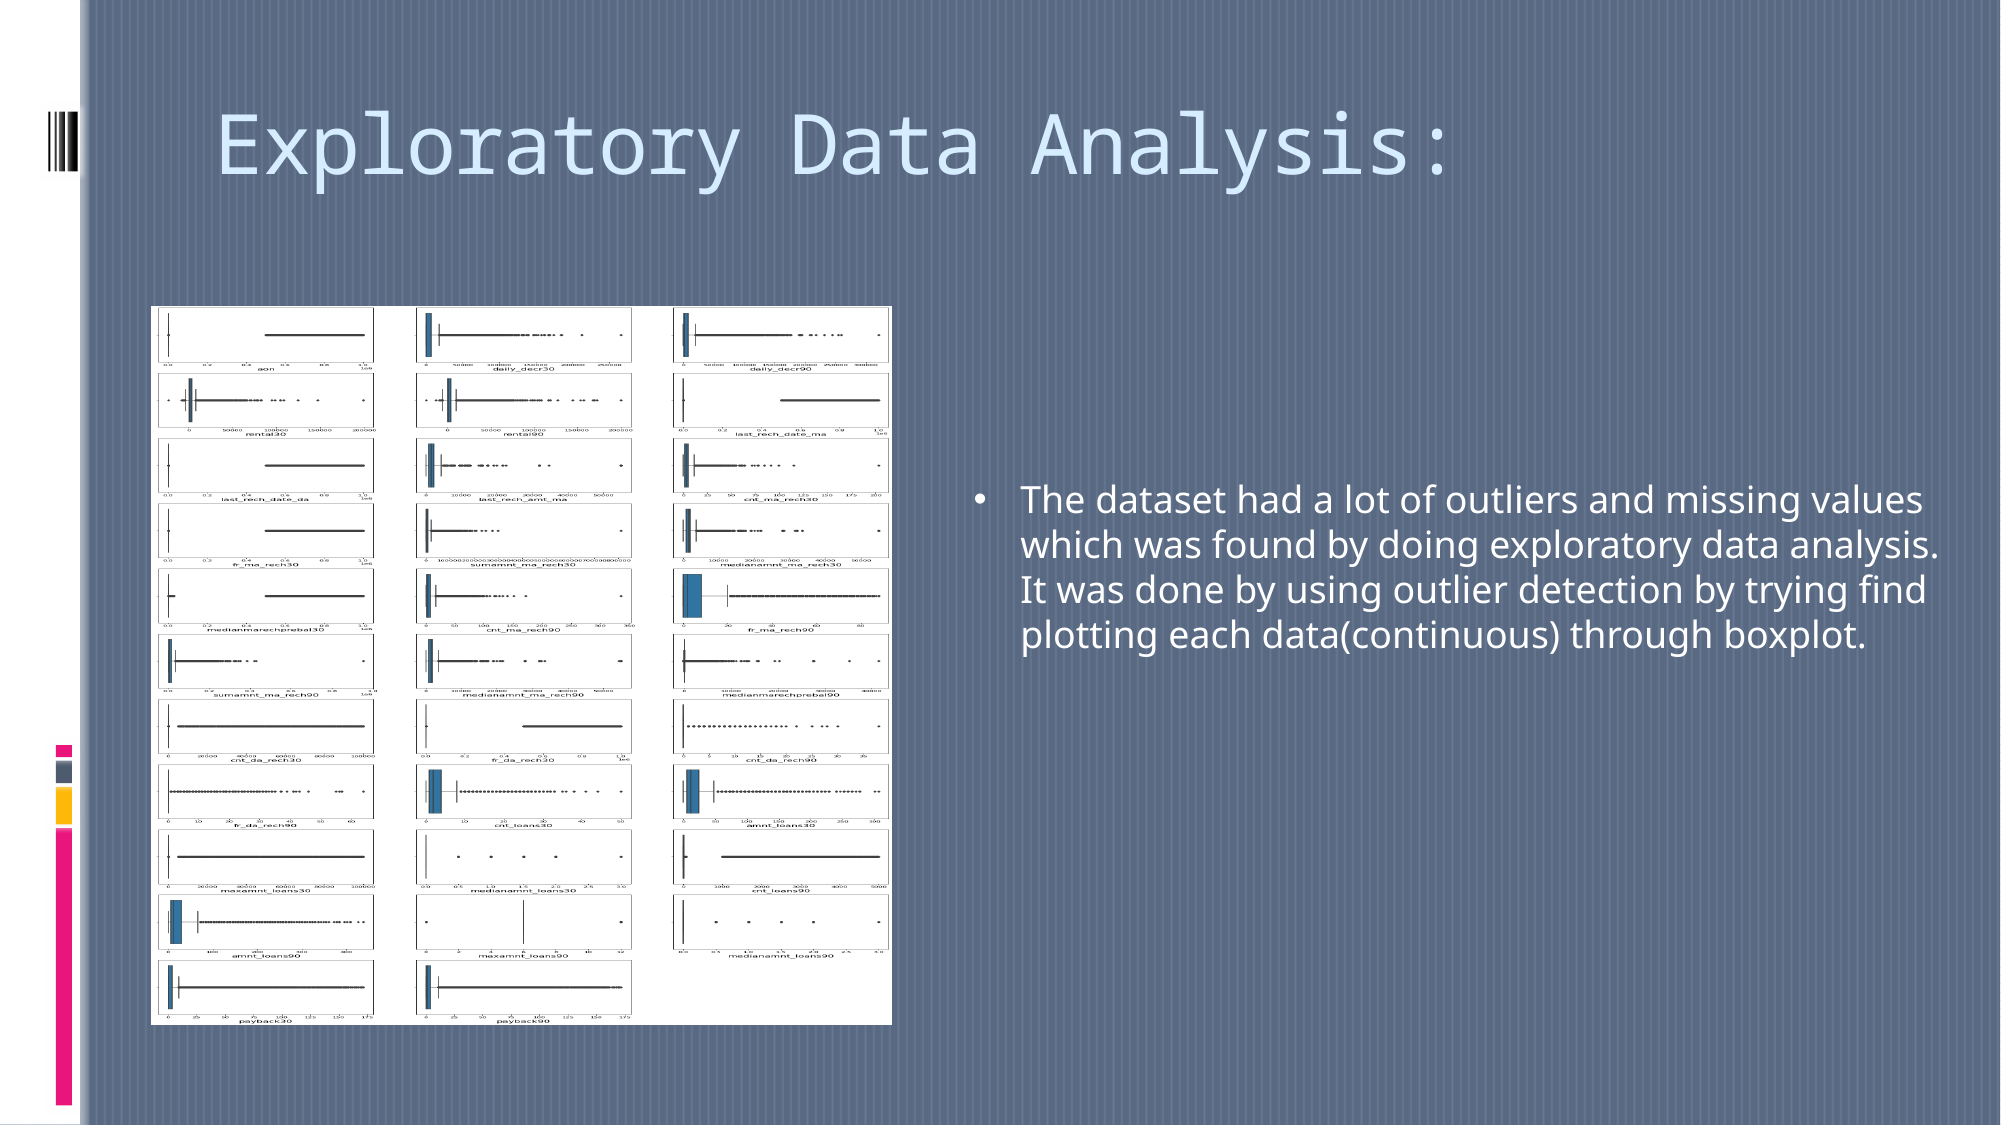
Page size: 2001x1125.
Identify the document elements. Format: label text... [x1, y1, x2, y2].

title Exploratory Data Analysis: [200, 83, 1900, 234]
text_box The dataset had a lot of outliers and missing values which was found by doing exploratory data analysis. It was done by using outlier detection by trying find plotting each data(continuous) through boxplot. [958, 468, 1959, 664]
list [151, 305, 893, 1026]
